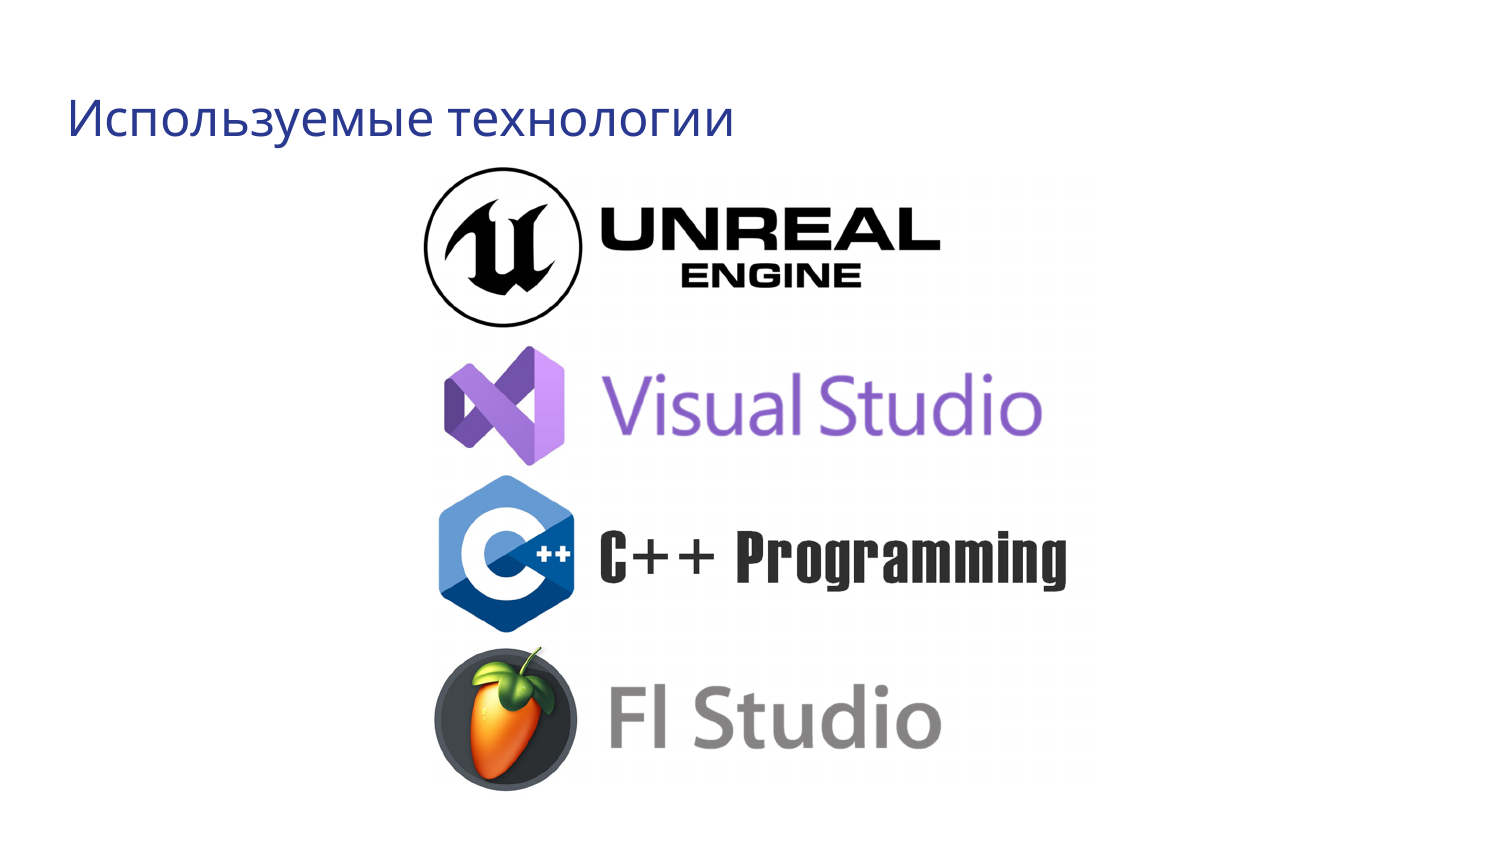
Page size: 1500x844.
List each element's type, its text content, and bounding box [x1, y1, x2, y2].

title Используемые технологии [51, 67, 1449, 167]
picture [421, 166, 1096, 794]
